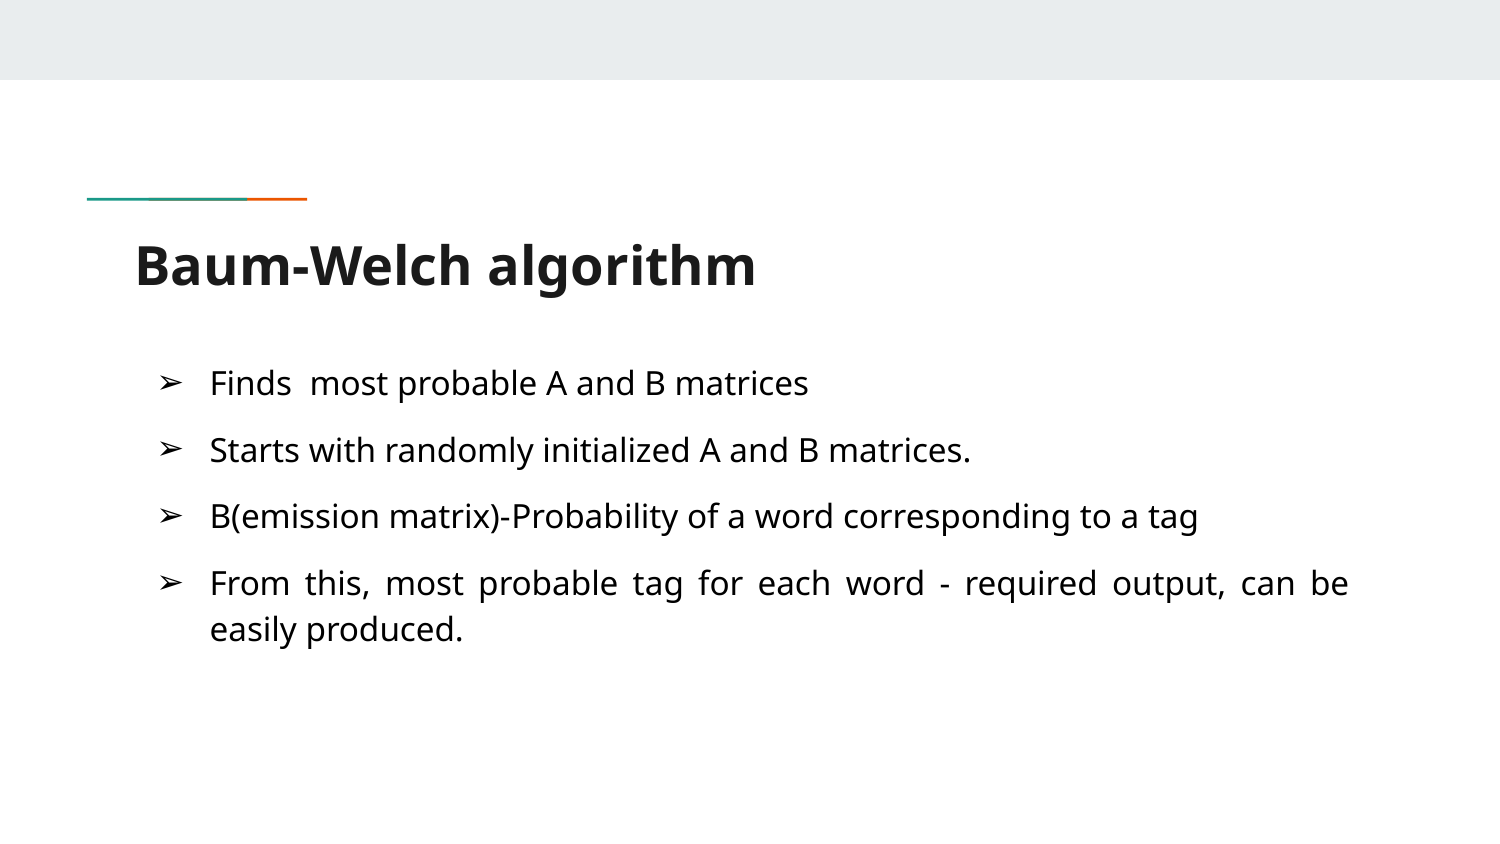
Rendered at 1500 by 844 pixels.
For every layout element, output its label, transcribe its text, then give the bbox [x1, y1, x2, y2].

title Baum-Welch algorithm [119, 216, 1381, 305]
list Finds most probable A and B matrices Starts with randomly initialized A and B matrices. B(emission matrix)-Probability of a word corresponding to a tag From this, most probable tag for each word - required output, can be easily produced. [119, 341, 1381, 712]
